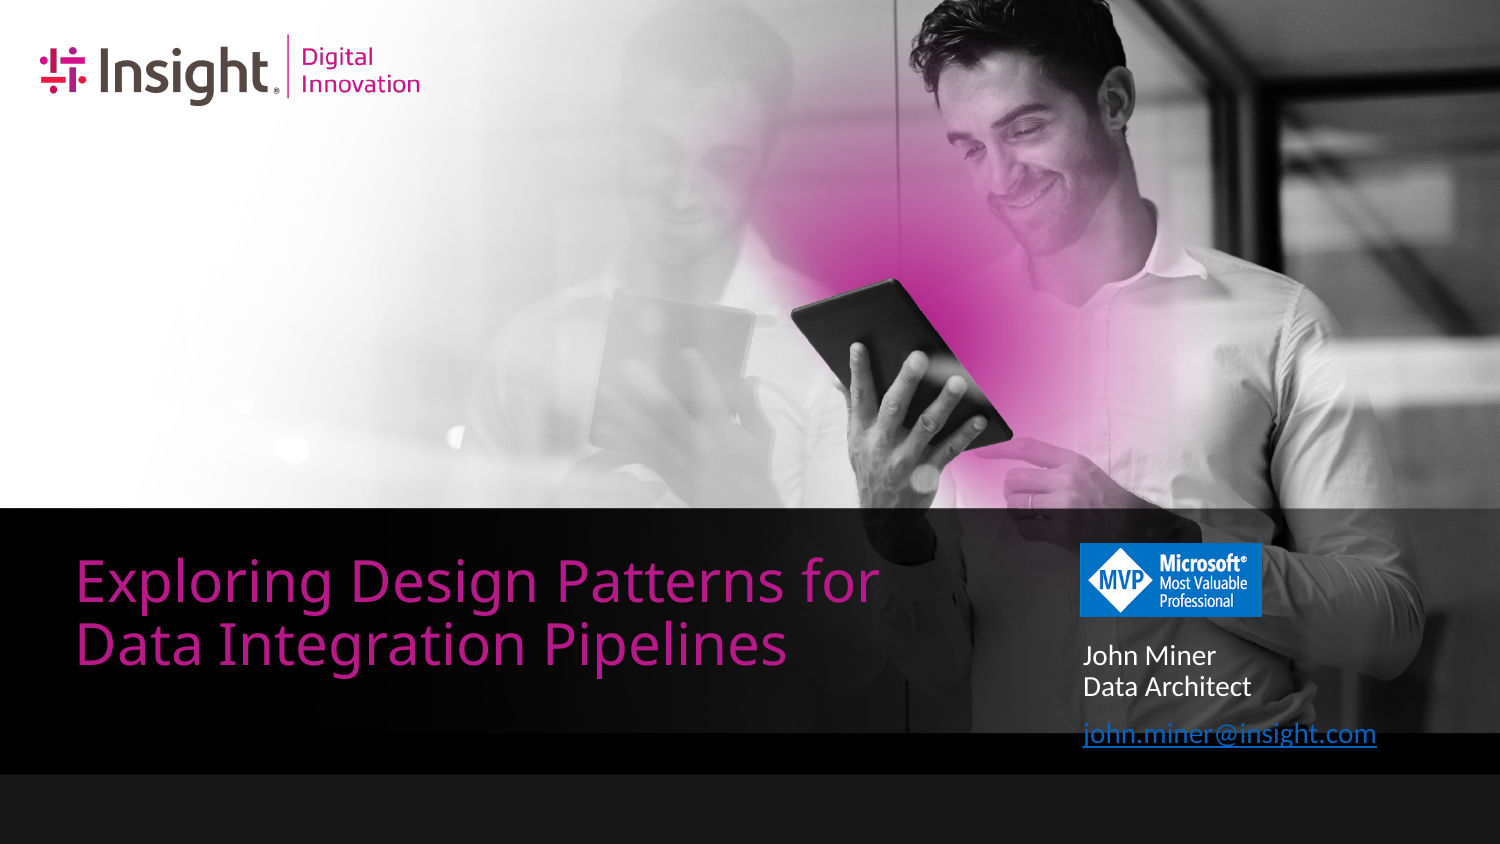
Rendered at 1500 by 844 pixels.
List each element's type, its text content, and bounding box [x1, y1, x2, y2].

title Exploring Design Patterns for Data Integration Pipelines [59, 512, 961, 686]
subtitle John Miner Data Architect john.miner@insight.com [1068, 632, 1476, 761]
picture [0, 0, 1500, 774]
